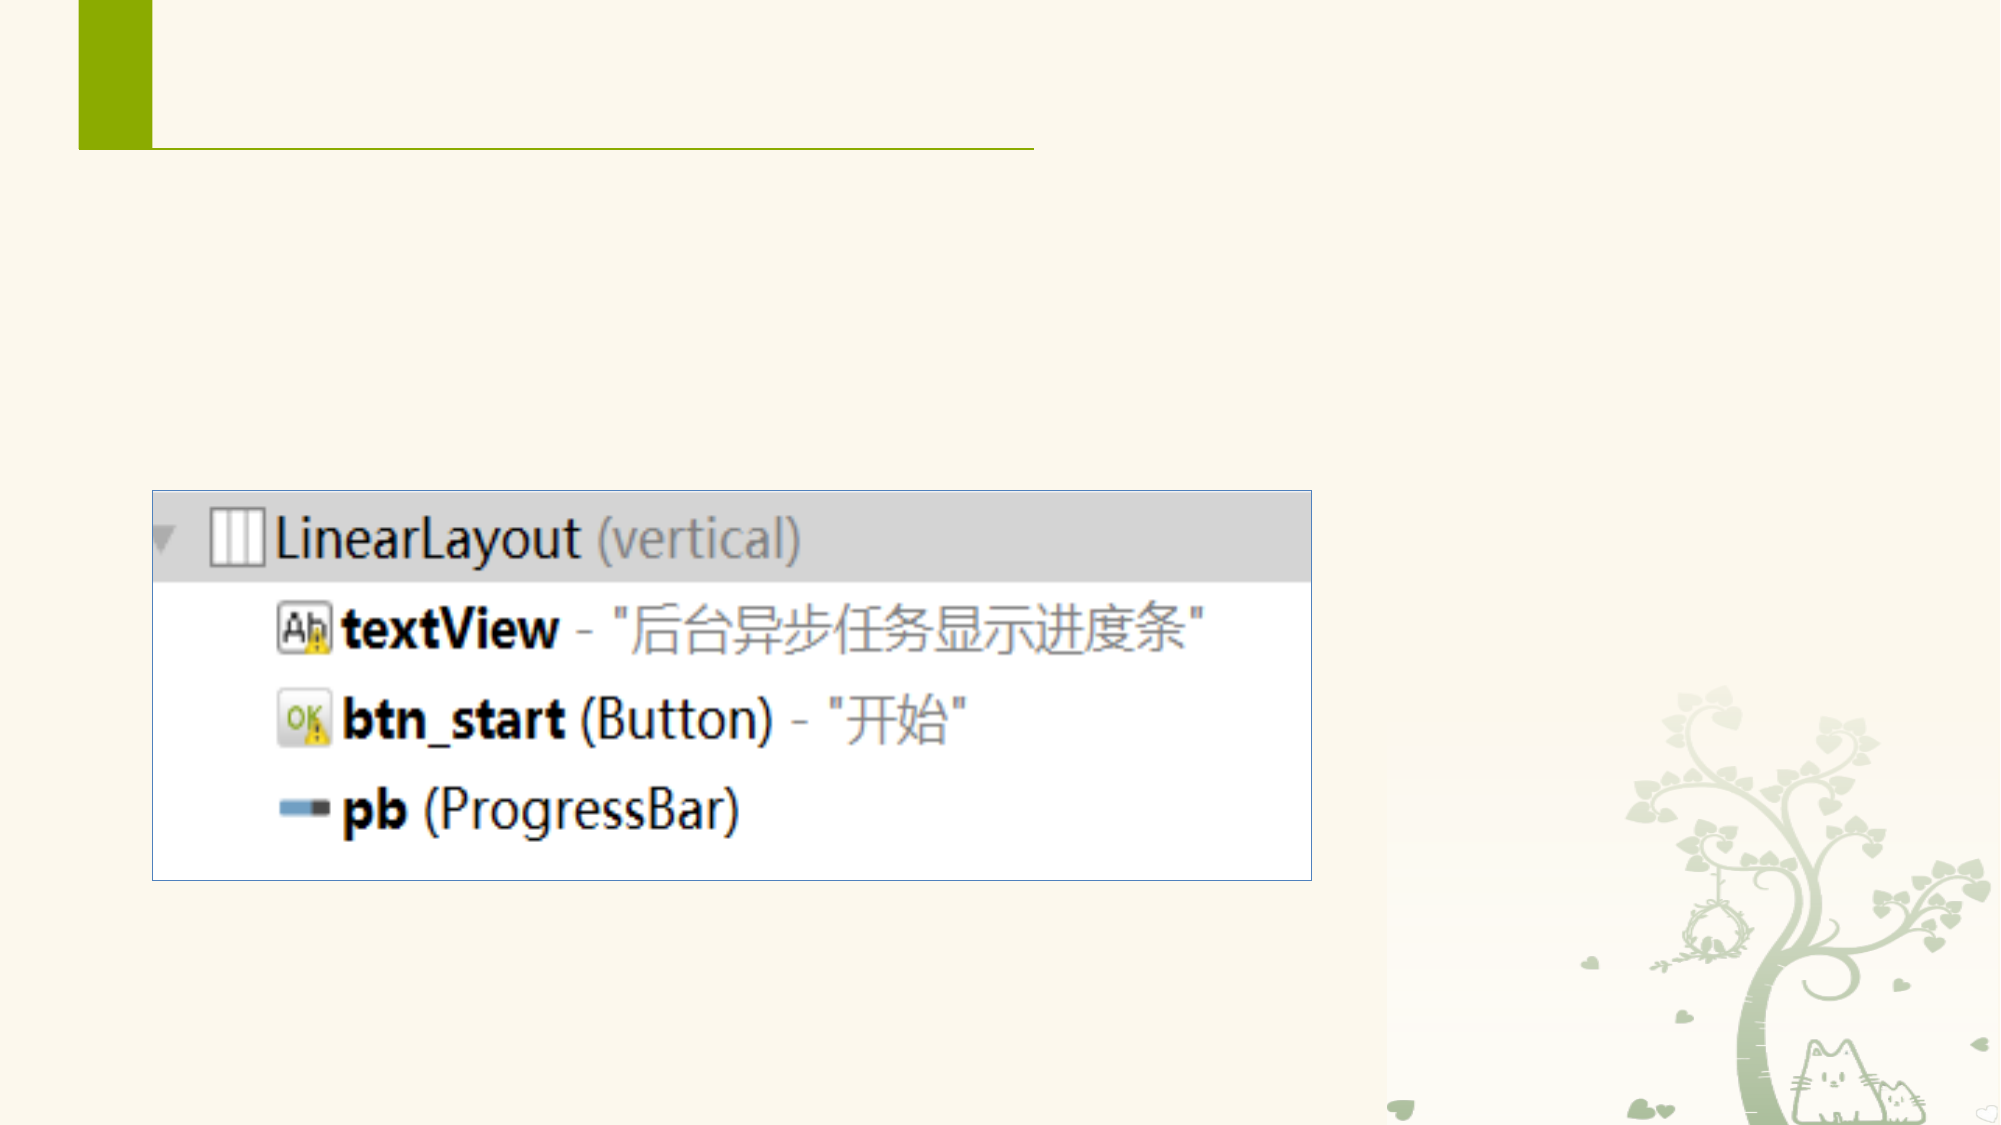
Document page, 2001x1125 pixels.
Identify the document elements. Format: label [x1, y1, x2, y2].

picture [152, 489, 1312, 881]
